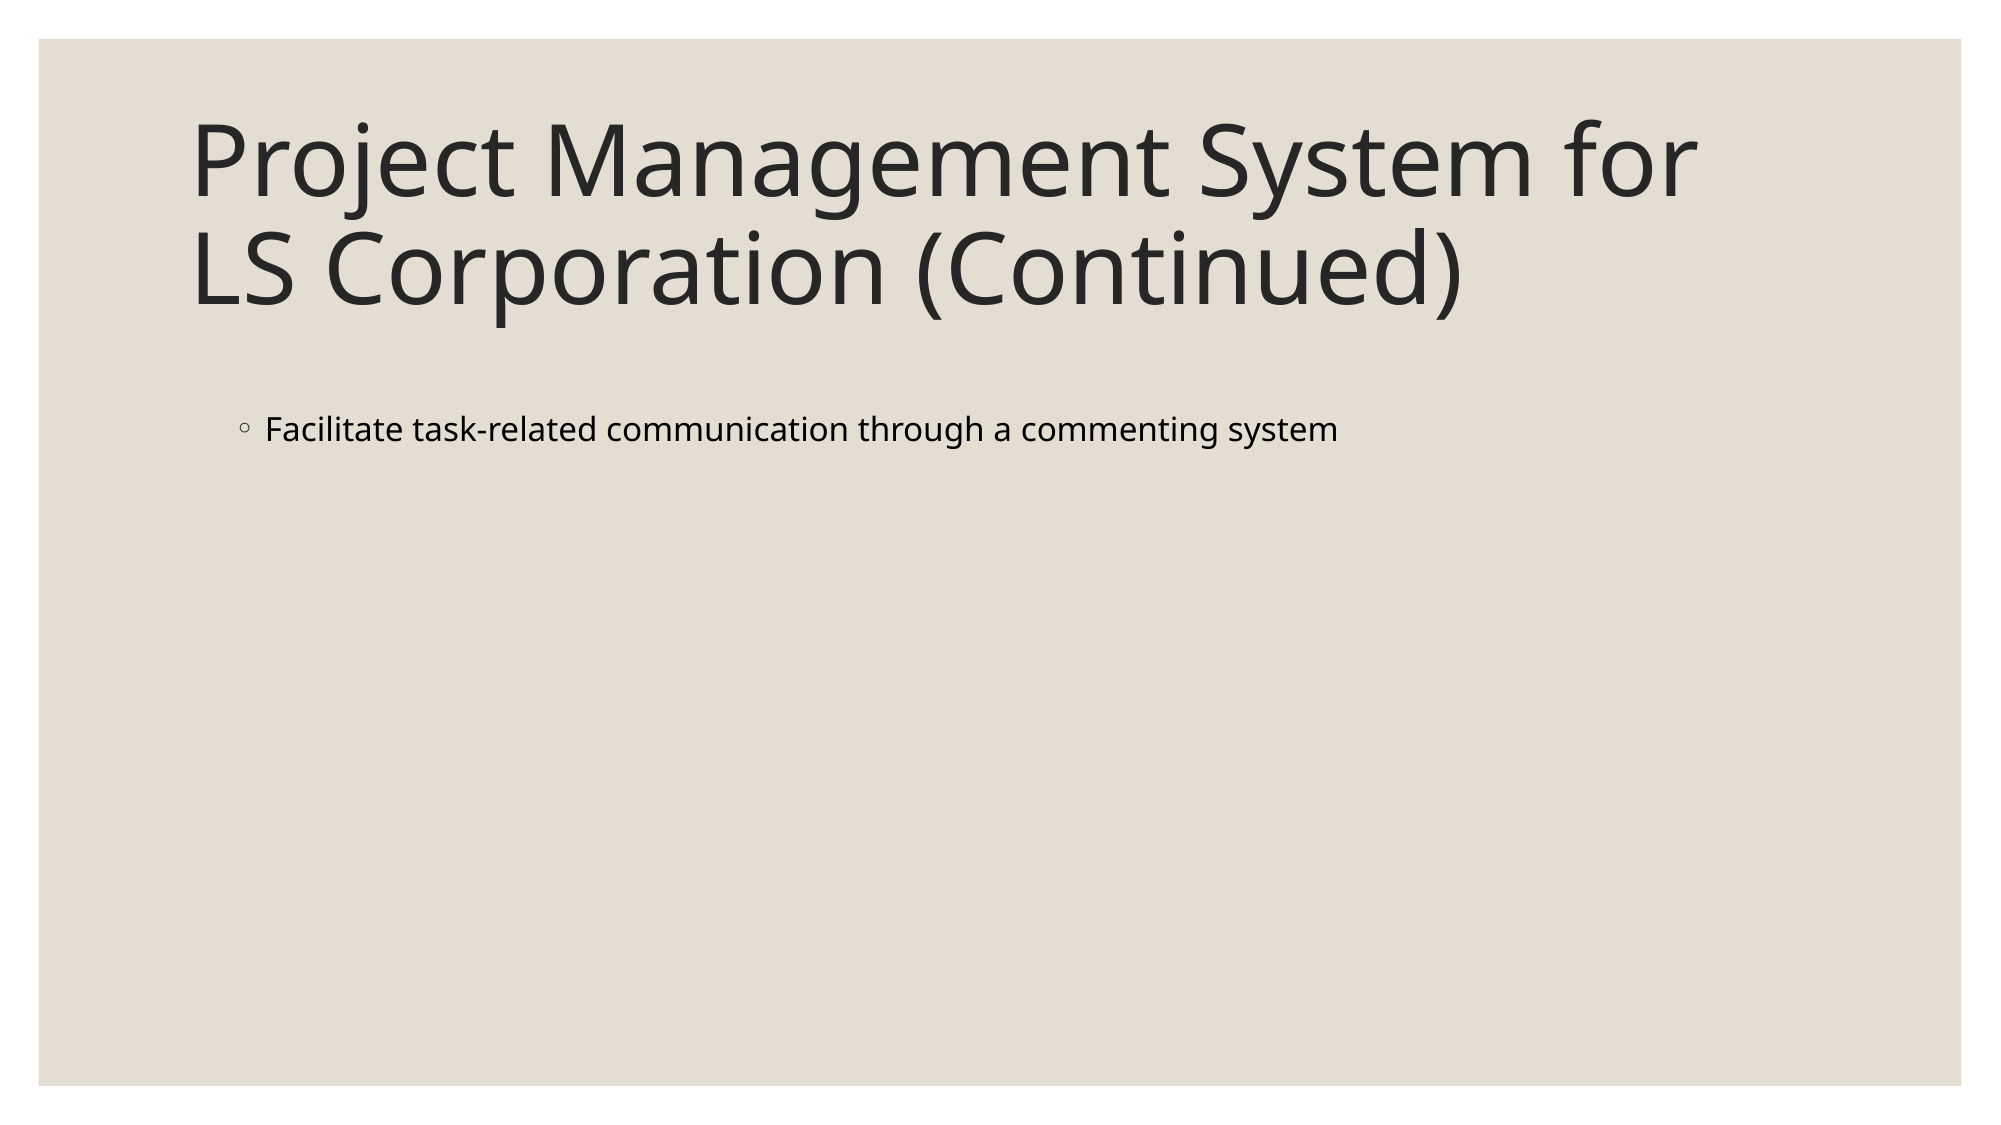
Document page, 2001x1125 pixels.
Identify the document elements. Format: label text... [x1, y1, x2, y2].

title Project Management System for LS Corporation (Continued) [174, 105, 1825, 331]
list Facilitate task-related communication through a commenting system [174, 345, 1825, 990]
